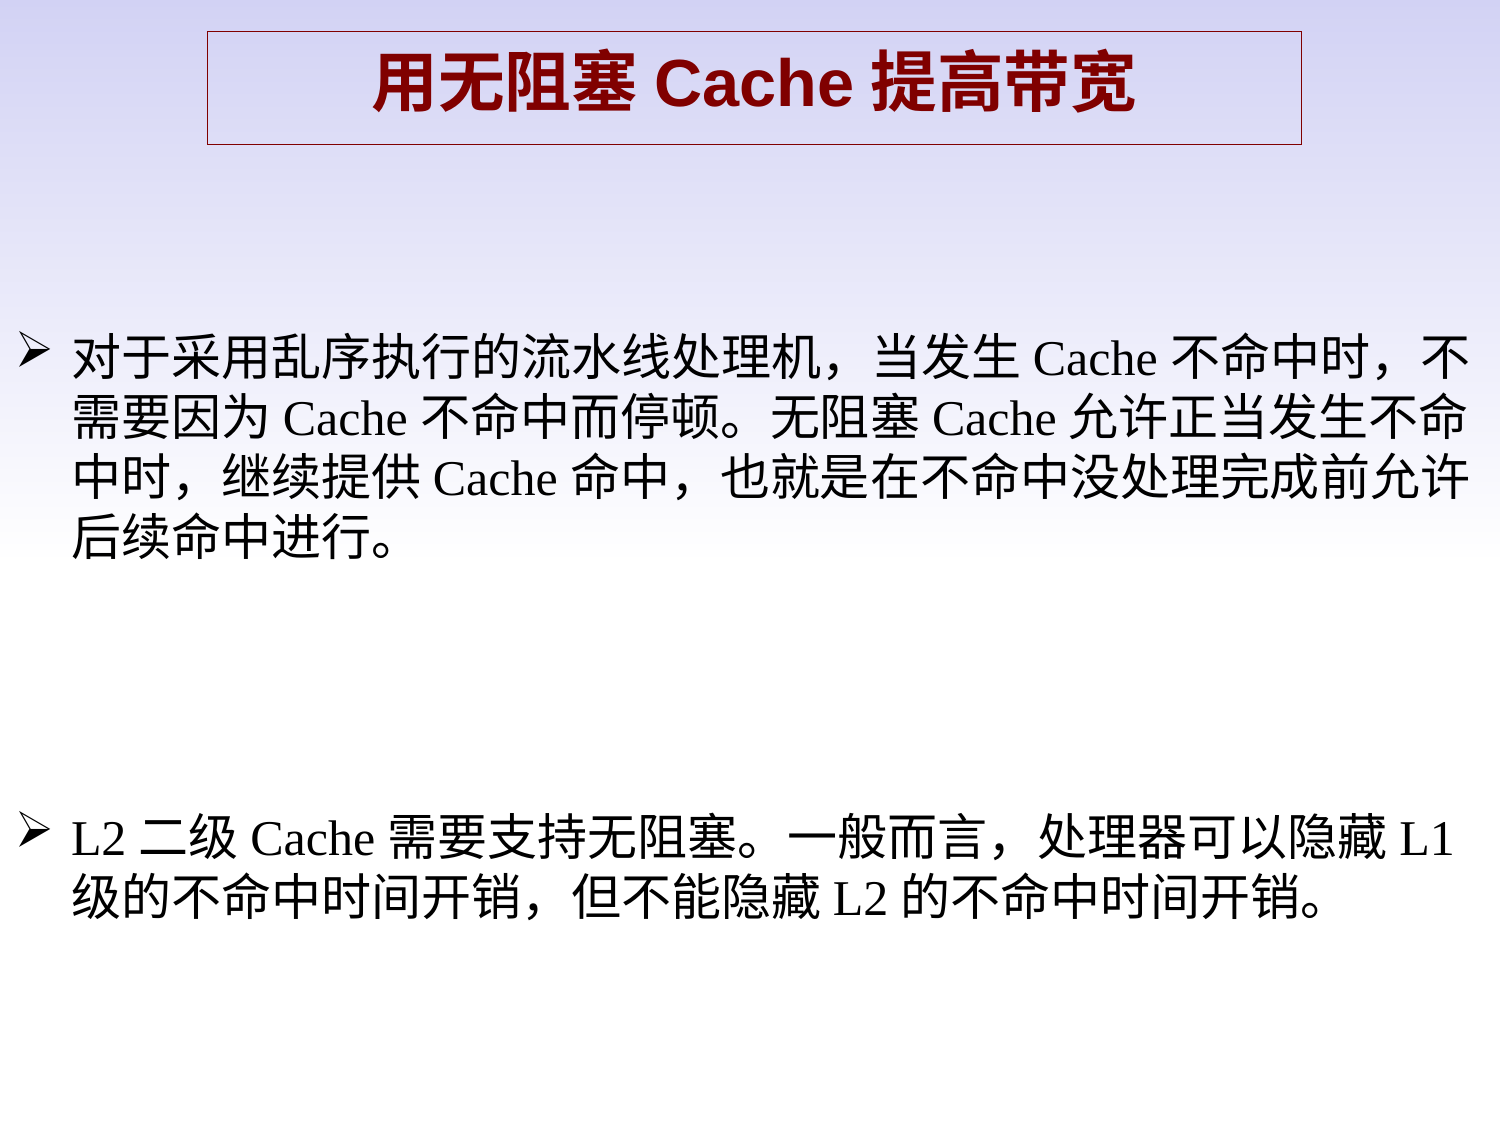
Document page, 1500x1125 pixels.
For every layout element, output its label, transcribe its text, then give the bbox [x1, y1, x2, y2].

text_box 对于采用乱序执行的流水线处理机，当发生Cache不命中时，不需要因为Cache不命中而停顿。无阻塞Cache允许正当发生不命中时，继续提供Cache命中，也就是在不命中没处理完成前允许后续命中进行。 L2二级Cache需要支持无阻塞。一般而言，处理器可以隐藏L1级的不命中时间开销，但不能隐藏L2的不命中时间开销。 [0, 317, 1500, 933]
text_box 用无阻塞Cache提高带宽 [207, 31, 1302, 145]
